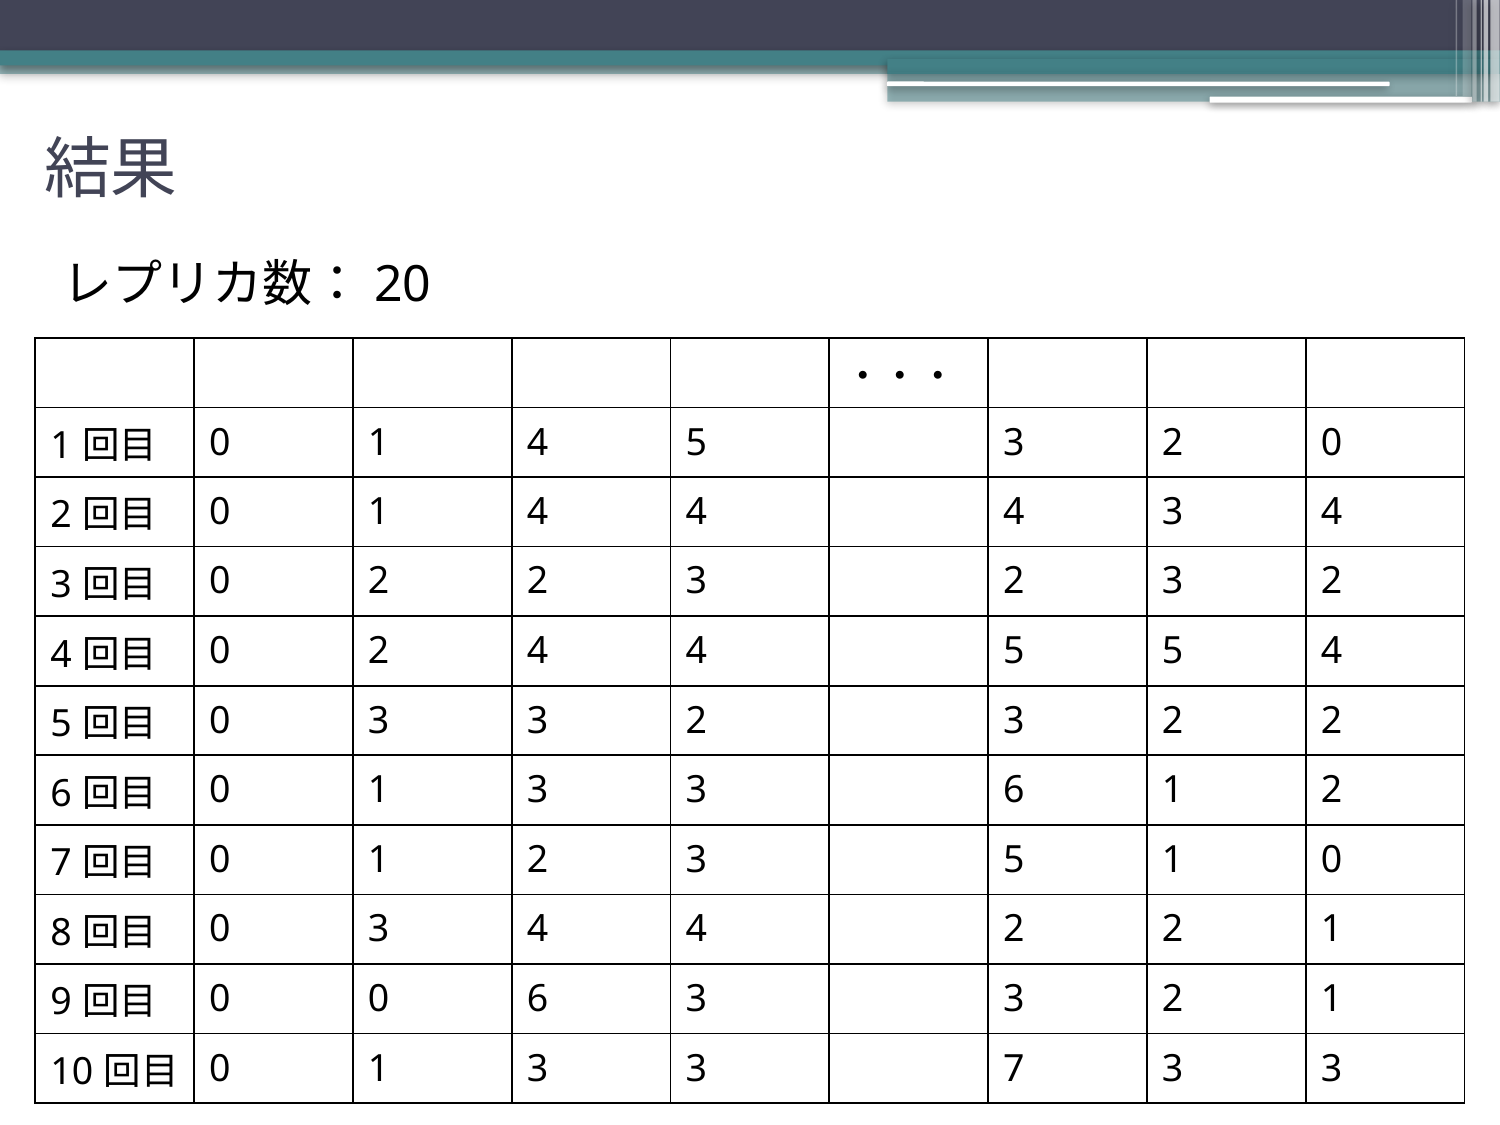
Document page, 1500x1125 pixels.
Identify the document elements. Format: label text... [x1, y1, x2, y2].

title 結果 [29, 78, 1380, 243]
list レプリカ数：20 [29, 243, 1471, 1125]
